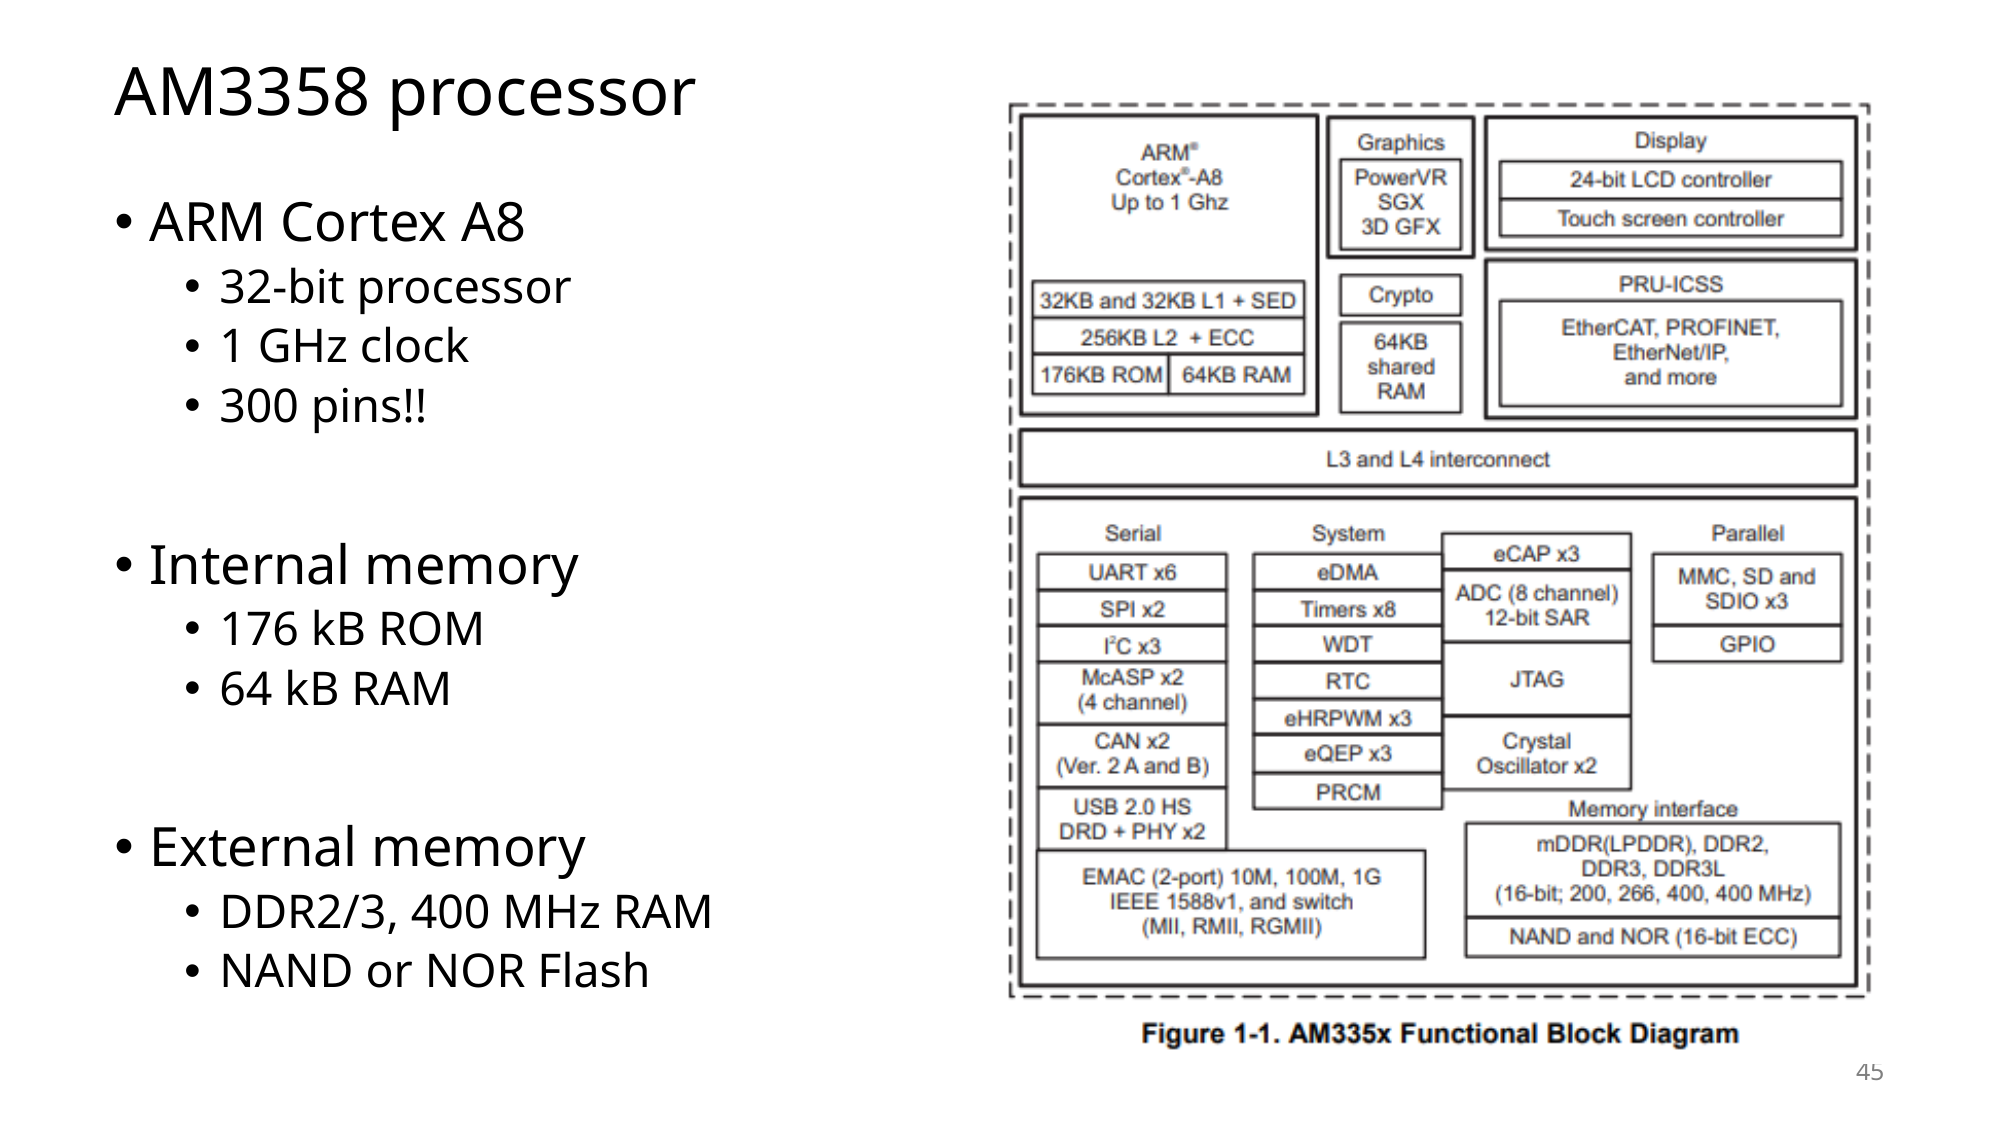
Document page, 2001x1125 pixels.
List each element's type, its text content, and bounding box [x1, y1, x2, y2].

picture [991, 93, 1900, 1064]
list ARM Cortex A8 32-bit processor 1 GHz clock 300 pins!! Internal memory 176 kB ROM 64 kB RAM External memory DDR2/3, 400 MHz RAM NAND or NOR Flash [99, 187, 991, 1013]
slide_number 45 [1749, 1064, 1900, 1103]
title AM3358 processor [99, 37, 1900, 150]
